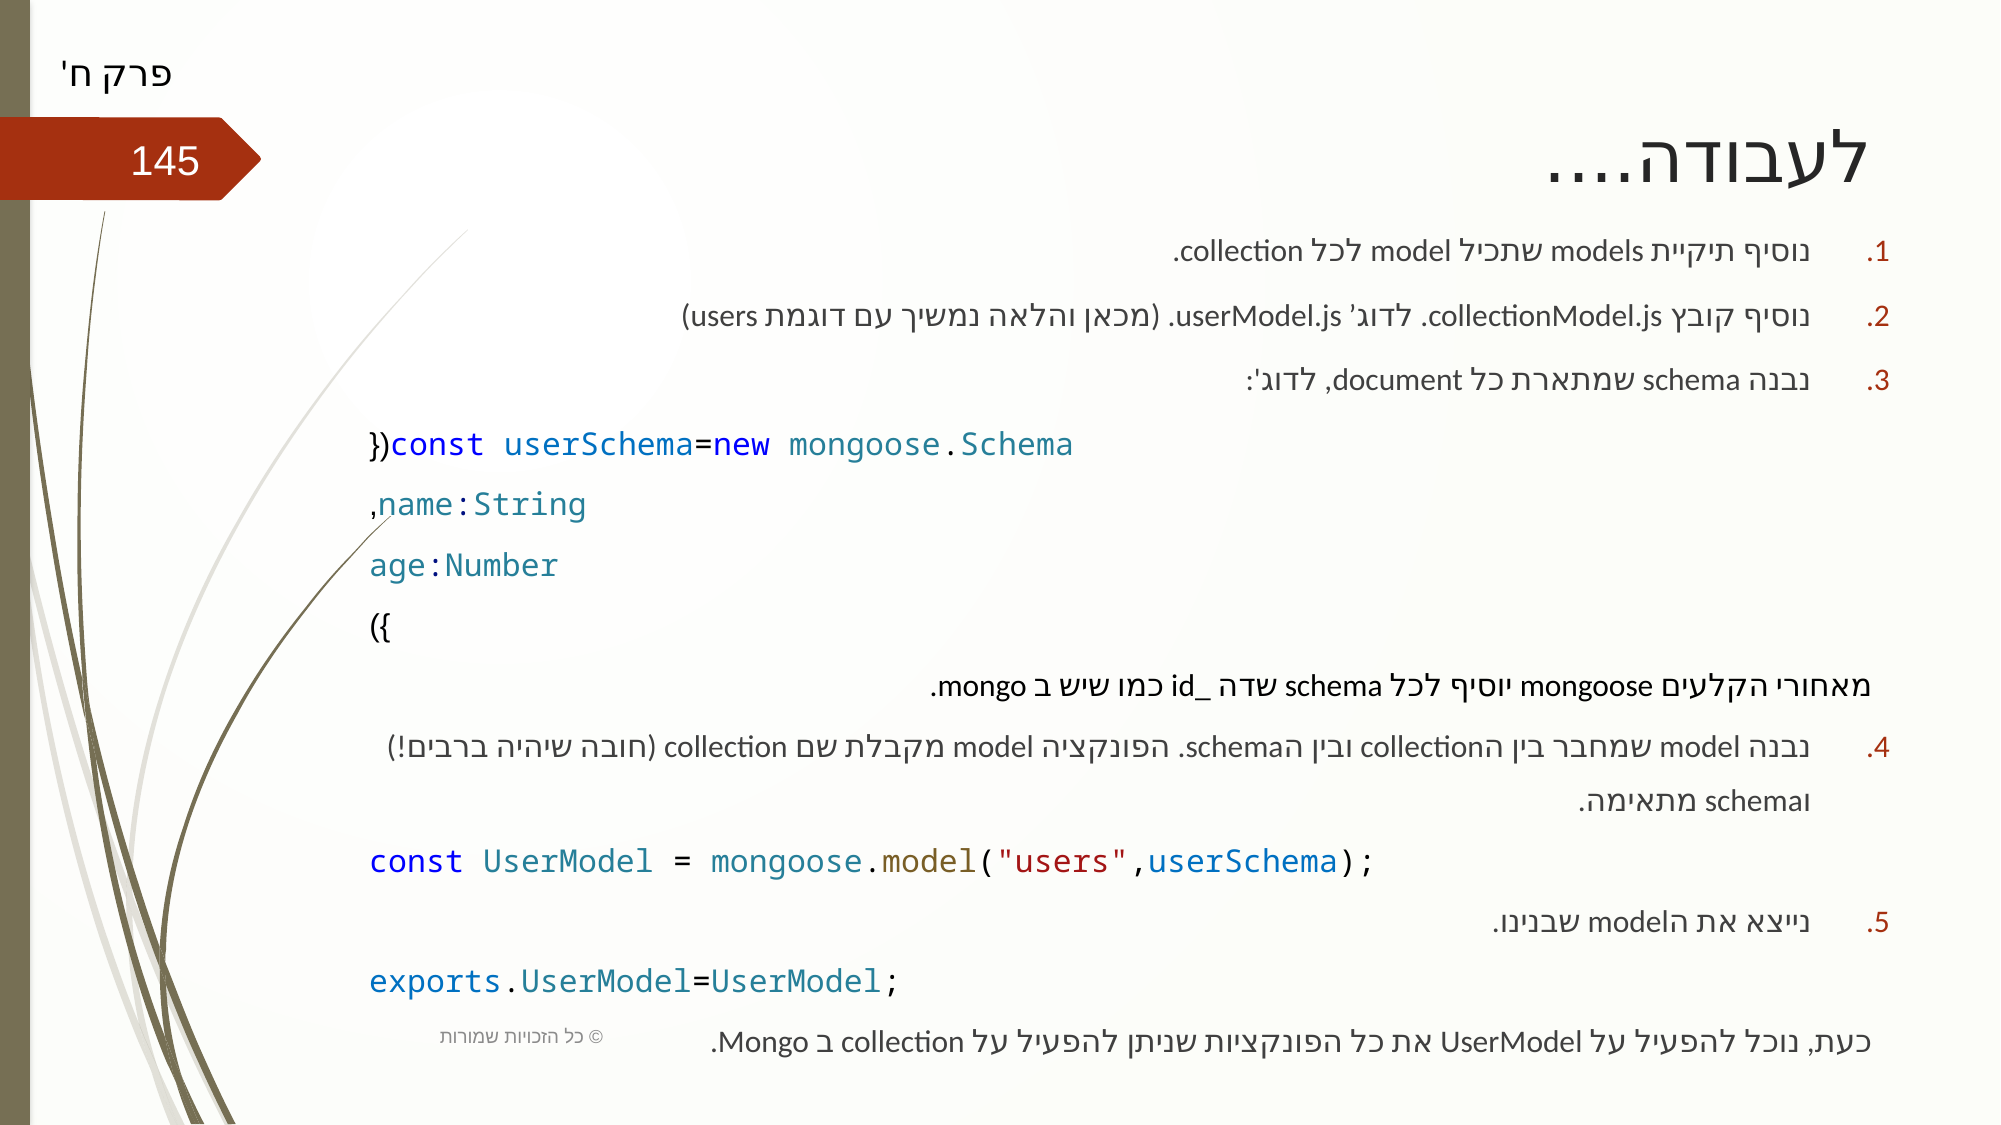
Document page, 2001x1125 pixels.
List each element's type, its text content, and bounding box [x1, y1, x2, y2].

footer כל הזכויות שמורות © [424, 1006, 1675, 1067]
slide_number 145 [87, 129, 216, 190]
text_box פרק ח' [0, 41, 188, 102]
list נוסיף תיקיית models שתכיל model לכל collection. נוסיף קובץ collectionModel.js. לדוג’ userModel.js. (מכאן והלאה נמשיך עם דוגמת users) נבנה schema שמתארת כל document, לדוג': const userSchema=new mongoose.Schema({ name:String, age:Number }) מאחורי הקלעים mongoose יוסיף לכל schema שדה _id כמו שיש ב mongo. נבנה model שמחבר בין הcollection ובין הschema. הפונקציה model מקבלת שם collection (חובה שיהיה ברבים!) וschema מתאימה. const UserModel = mongoose.model("users",userSchema); נייצא את הmodel שבנינו. exports.UserModel=UserModel; כעת, נוכל להפעיל על UserModel את כל הפונקציות שניתן להפעיל על collection ב Mongo. [354, 205, 1888, 1084]
title לעבודה.... [425, 102, 1888, 205]
